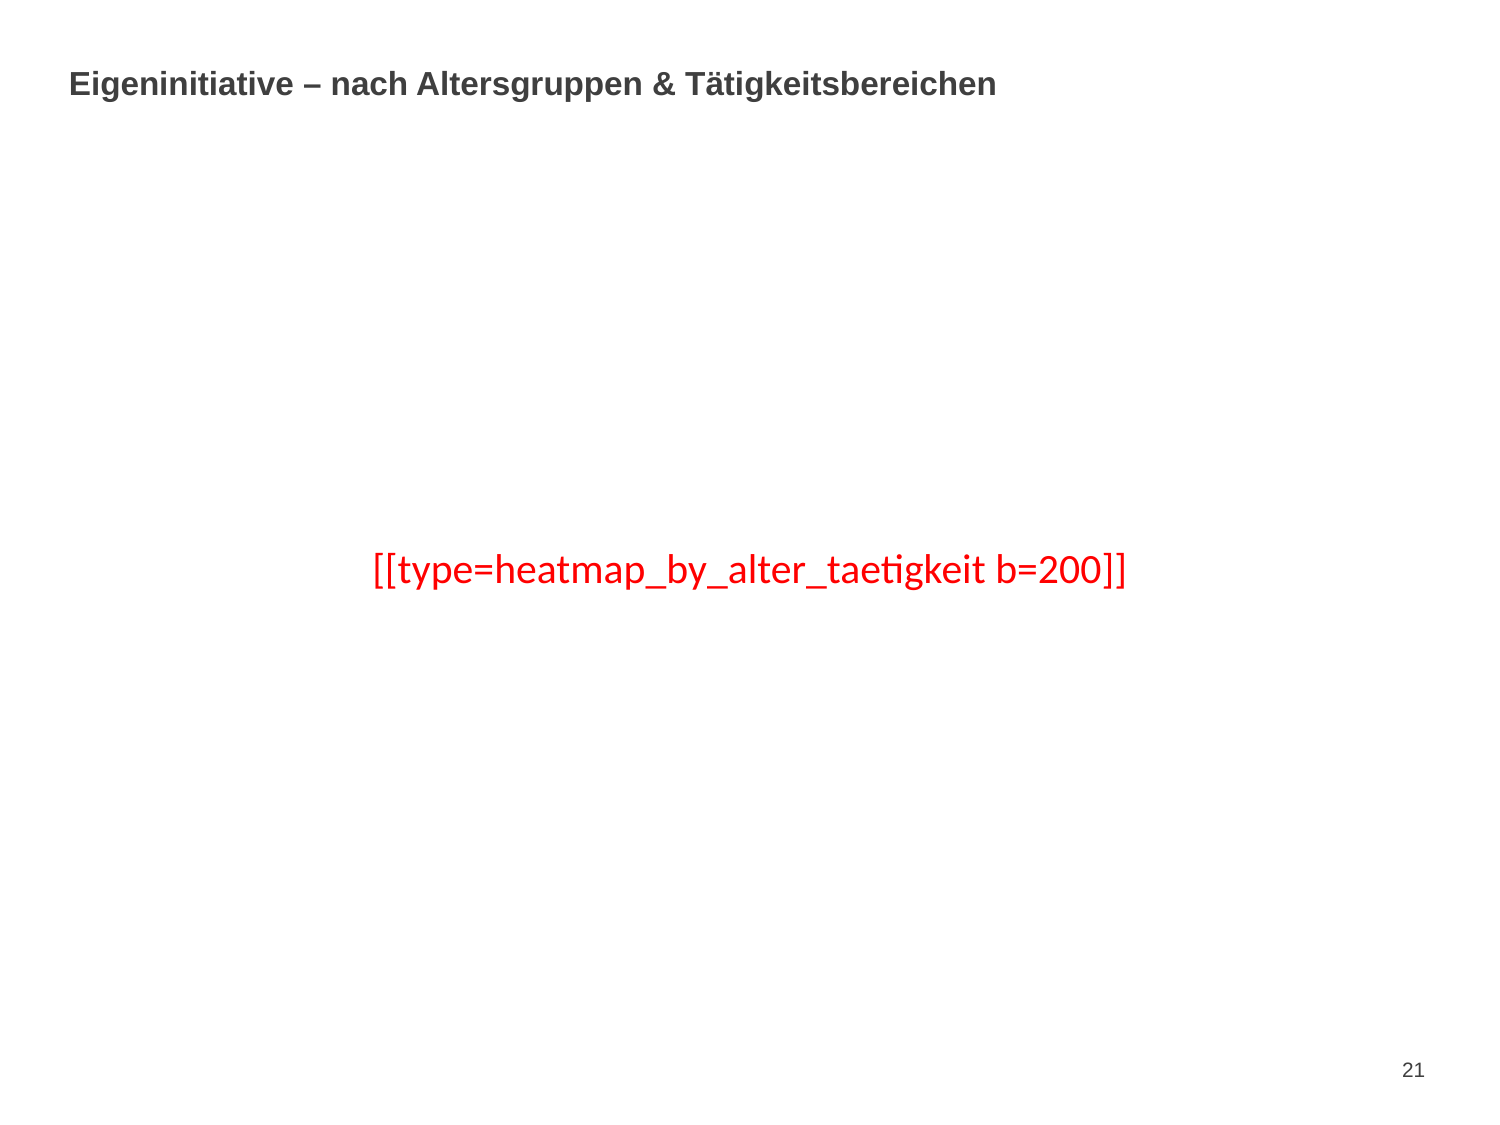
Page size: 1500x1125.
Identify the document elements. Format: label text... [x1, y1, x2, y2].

title Eigeninitiative – nach Altersgruppen & Tätigkeitsbereichen [53, 54, 1404, 154]
text_box [[type=heatmap_by_alter_taetigkeit b=200]] [357, 534, 1143, 600]
slide_number 21 [1337, 1042, 1425, 1103]
